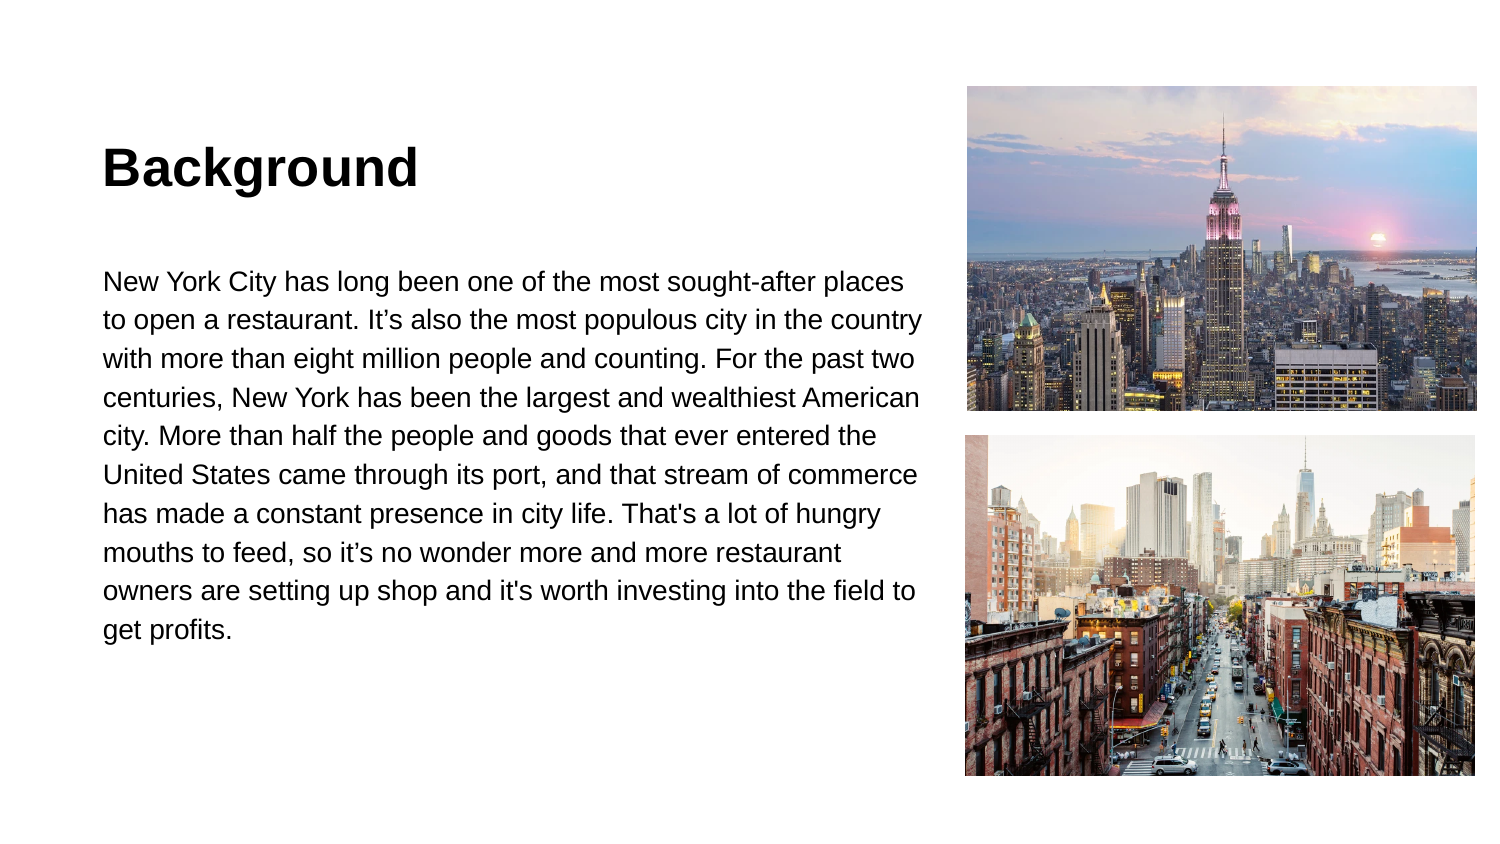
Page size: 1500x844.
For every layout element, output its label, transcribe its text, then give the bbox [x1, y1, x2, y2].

title New York City has long been one of the most sought-after places to open a restaurant. It’s also the most populous city in the country with more than eight million people and counting. For the past two centuries, New York has been the largest and wealthiest American city. More than half the people and goods that ever entered the United States came through its port, and that stream of commerce has made a constant presence in city life. That's a lot of hungry mouths to feed, so it’s no wonder more and more restaurant owners are setting up shop and it's worth investing into the field to get profits. [87, 242, 941, 746]
picture [965, 435, 1476, 776]
title Background [87, 116, 941, 242]
picture [966, 86, 1477, 412]
